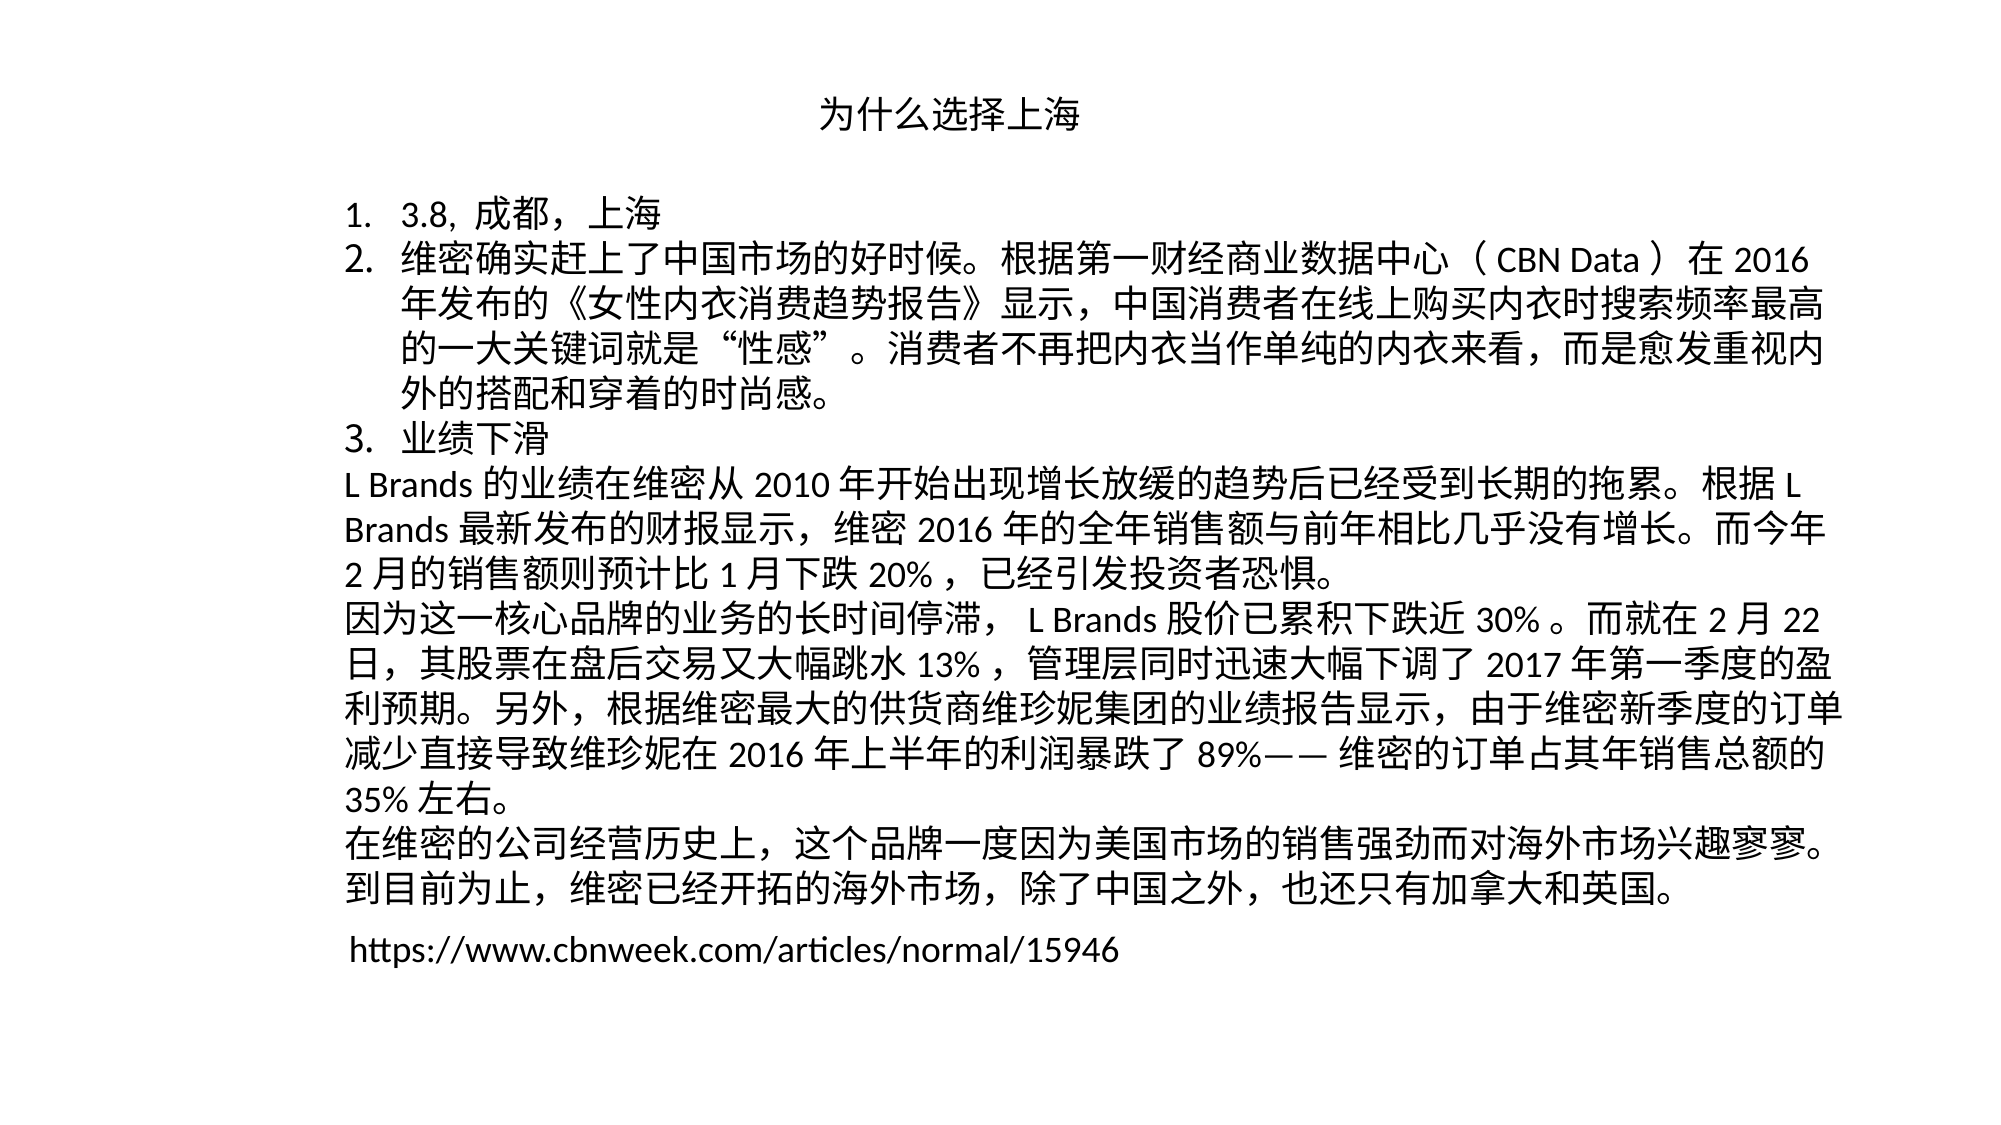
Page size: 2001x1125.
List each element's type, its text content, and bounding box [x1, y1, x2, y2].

text_box https://www.cbnweek.com/articles/normal/15946 [334, 917, 1136, 977]
text_box 为什么选择上海 [803, 83, 1261, 144]
text_box 3.8, 成都，上海 维密确实赶上了中国市场的好时候。根据第一财经商业数据中心（CBN Data）在2016年发布的《女性内衣消费趋势报告》显示，中国消费者在线上购买内衣时搜索频率最高的一大关键词就是“性感”。消费者不再把内衣当作单纯的内衣来看，而是愈发重视内外的搭配和穿着的时尚感。 业绩下滑 L Brands的业绩在维密从2010年开始出现增长放缓的趋势后已经受到长期的拖累。根据L Brands最新发布的财报显示，维密2016年的全年销售额与前年相比几乎没有增长。而今年2月的销售额则预计比1月下跌20%，已经引发投资者恐惧。 因为这一核心品牌的业务的长时间停滞，L Brands股价已累积下跌近30%。而就在2月22日，其股票在盘后交易又大幅跳水13%，管理层同时迅速大幅下调了2017年第一季度的盈利预期。另外，根据维密最大的供货商维珍妮集团的业绩报告显示，由于维密新季度的订单减少直接导致维珍妮在2016年上半年的利润暴跌了89%——维密的订单占其年销售总额的35%左右。 在维密的公司经营历史上，这个品牌一度因为美国市场的销售强劲而对海外市场兴趣寥寥。到目前为止，维密已经开拓的海外市场，除了中国之外，也还只有加拿大和英国。 [329, 182, 1861, 917]
